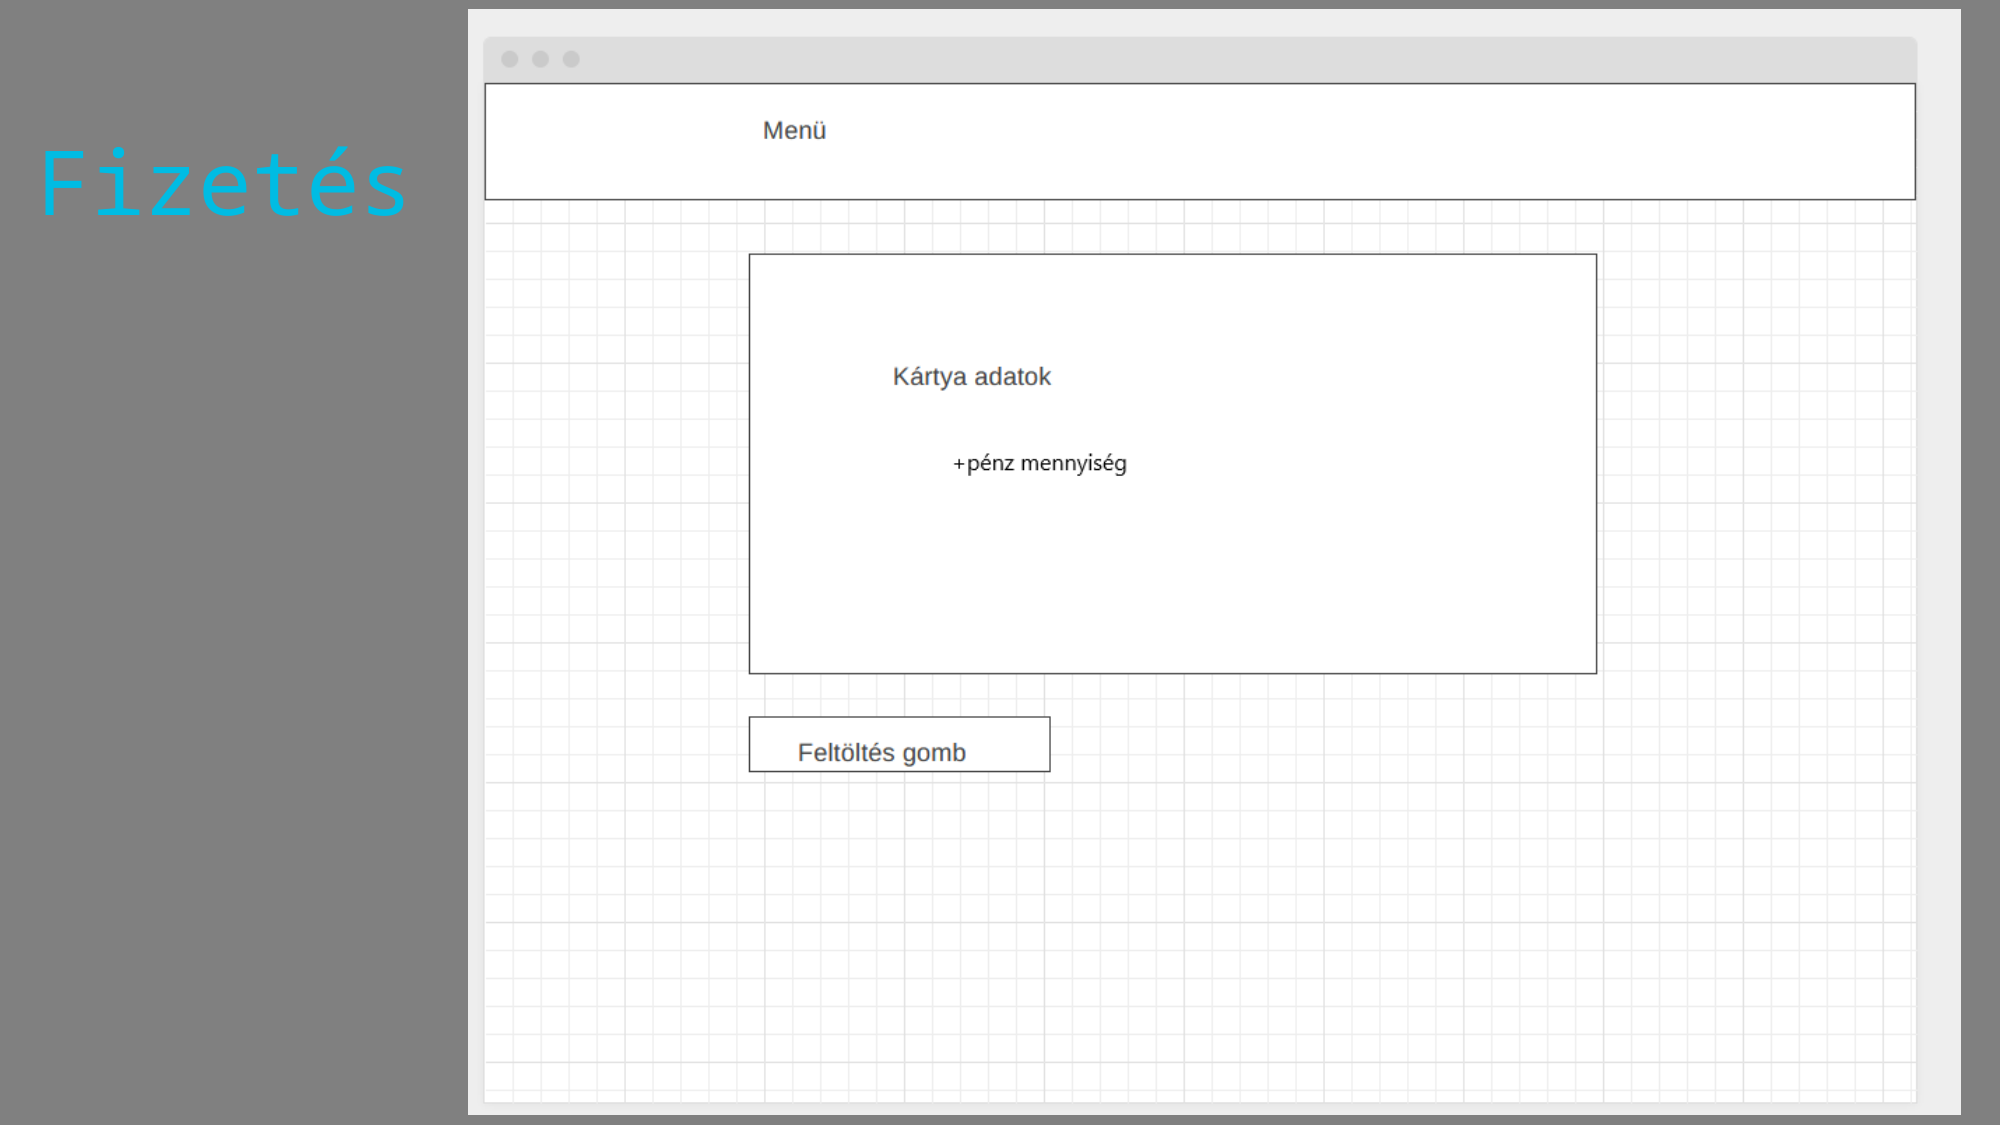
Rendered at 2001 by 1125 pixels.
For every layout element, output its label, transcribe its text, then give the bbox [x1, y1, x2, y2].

title Fizetés [22, 54, 468, 243]
picture [468, 9, 1961, 1115]
